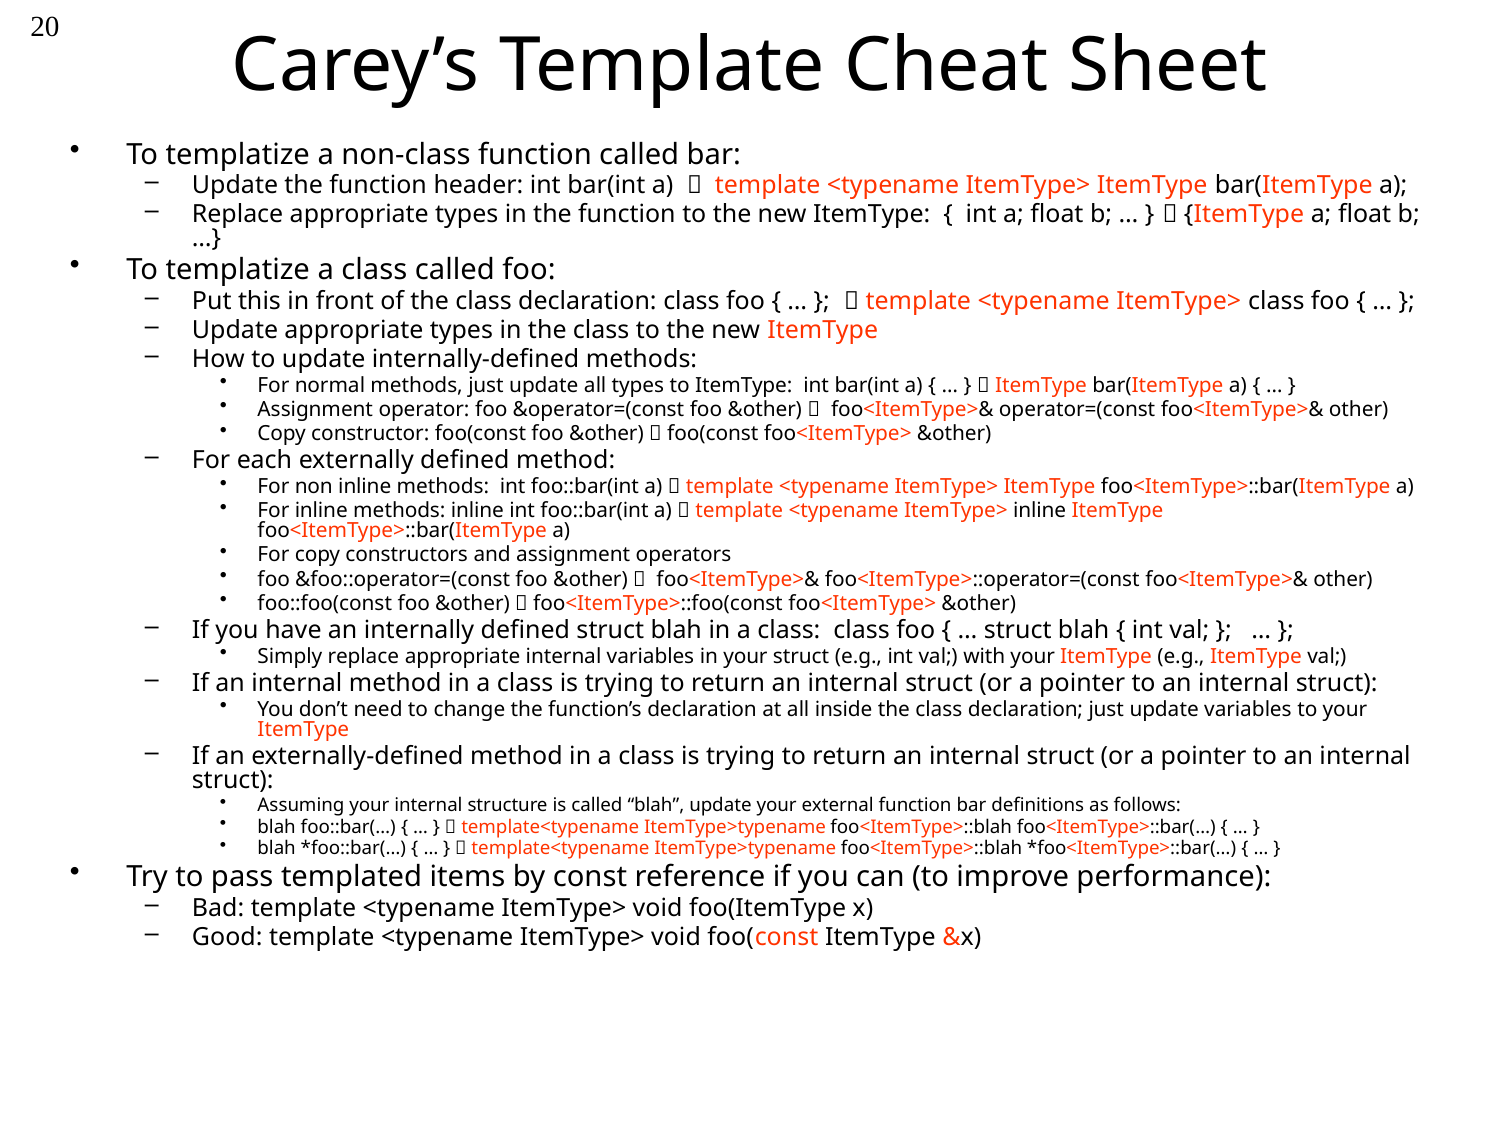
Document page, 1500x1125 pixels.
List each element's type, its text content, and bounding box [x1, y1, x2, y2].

list To templatize a non-class function called bar: Update the function header: int bar(int a)  template <typename ItemType> ItemType bar(ItemType a); Replace appropriate types in the function to the new ItemType: { int a; float b; … }  {ItemType a; float b; …} To templatize a class called foo: Put this in front of the class declaration: class foo { … };  template <typename ItemType> class foo { … }; Update appropriate types in the class to the new ItemType How to update internally-defined methods: For normal methods, just update all types to ItemType: int bar(int a) { … }  ItemType bar(ItemType a) { … } Assignment operator: foo &operator=(const foo &other)  foo<ItemType>& operator=(const foo<ItemType>& other) Copy constructor: foo(const foo &other)  foo(const foo<ItemType> &other) For each externally defined method: For non inline methods: int foo::bar(int a)  template <typename ItemType> ItemType foo<ItemType>::bar(ItemType a) For inline methods: inline int foo::bar(int a)  template <typename ItemType> inline ItemType foo<ItemType>::bar(ItemType a) For copy constructors and assignment operators foo &foo::operator=(const foo &other)  foo<ItemType>& foo<ItemType>::operator=(const foo<ItemType>& other) foo::foo(const foo &other)  foo<ItemType>::foo(const foo<ItemType> &other) If you have an internally defined struct blah in a class: class foo { … struct blah { int val; }; … }; Simply replace appropriate internal variables in your struct (e.g., int val;) with your ItemType (e.g., ItemType val;) If an internal method in a class is trying to return an internal struct (or a pointer to an internal struct): You don’t need to change the function’s declaration at all inside the class declaration; just update variables to your ItemType If an externally-defined method in a class is trying to return an internal struct (or a pointer to an internal struct): Assuming your internal structure is called “blah”, update your external function bar definitions as follows: blah foo::bar(…) { … }  template<typename ItemType>typename foo<ItemType>::blah foo<ItemType>::bar(…) { … } blah *foo::bar(…) { … }  template<typename ItemType>typename foo<ItemType>::blah *foo<ItemType>::bar(…) { … } Try to pass templated items by const reference if you can (to improve performance): Bad: template <typename ItemType> void foo(ItemType x) Good: template <typename ItemType> void foo(const ItemType &x) [54, 134, 1453, 1117]
slide_number 20 [0, 0, 75, 75]
title Carey’s Template Cheat Sheet [112, 0, 1388, 134]
